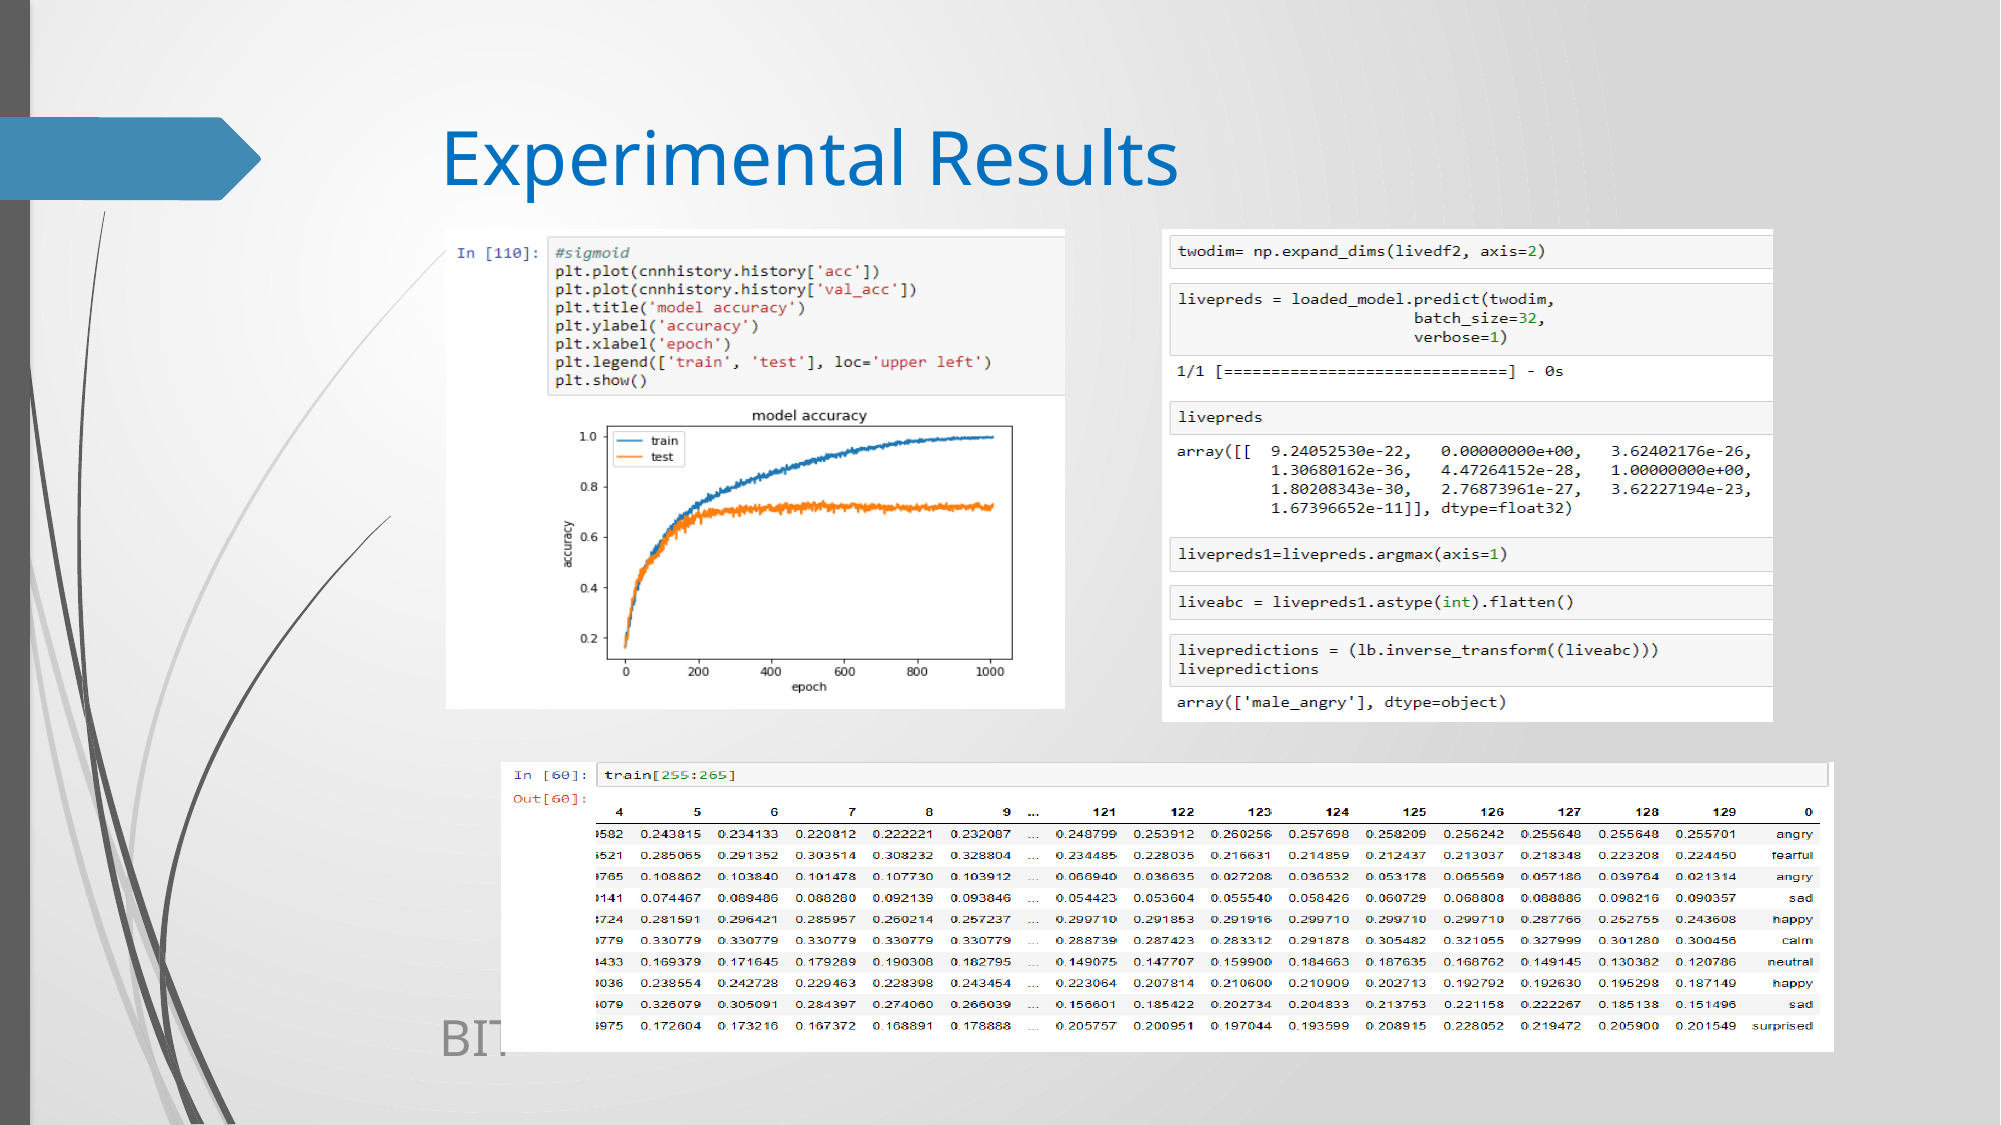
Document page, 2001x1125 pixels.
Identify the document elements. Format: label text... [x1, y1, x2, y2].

picture [1161, 228, 1773, 722]
title Experimental Results [425, 102, 1888, 313]
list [446, 228, 1065, 710]
footer BIT [424, 1006, 1675, 1067]
picture [501, 762, 1835, 1052]
